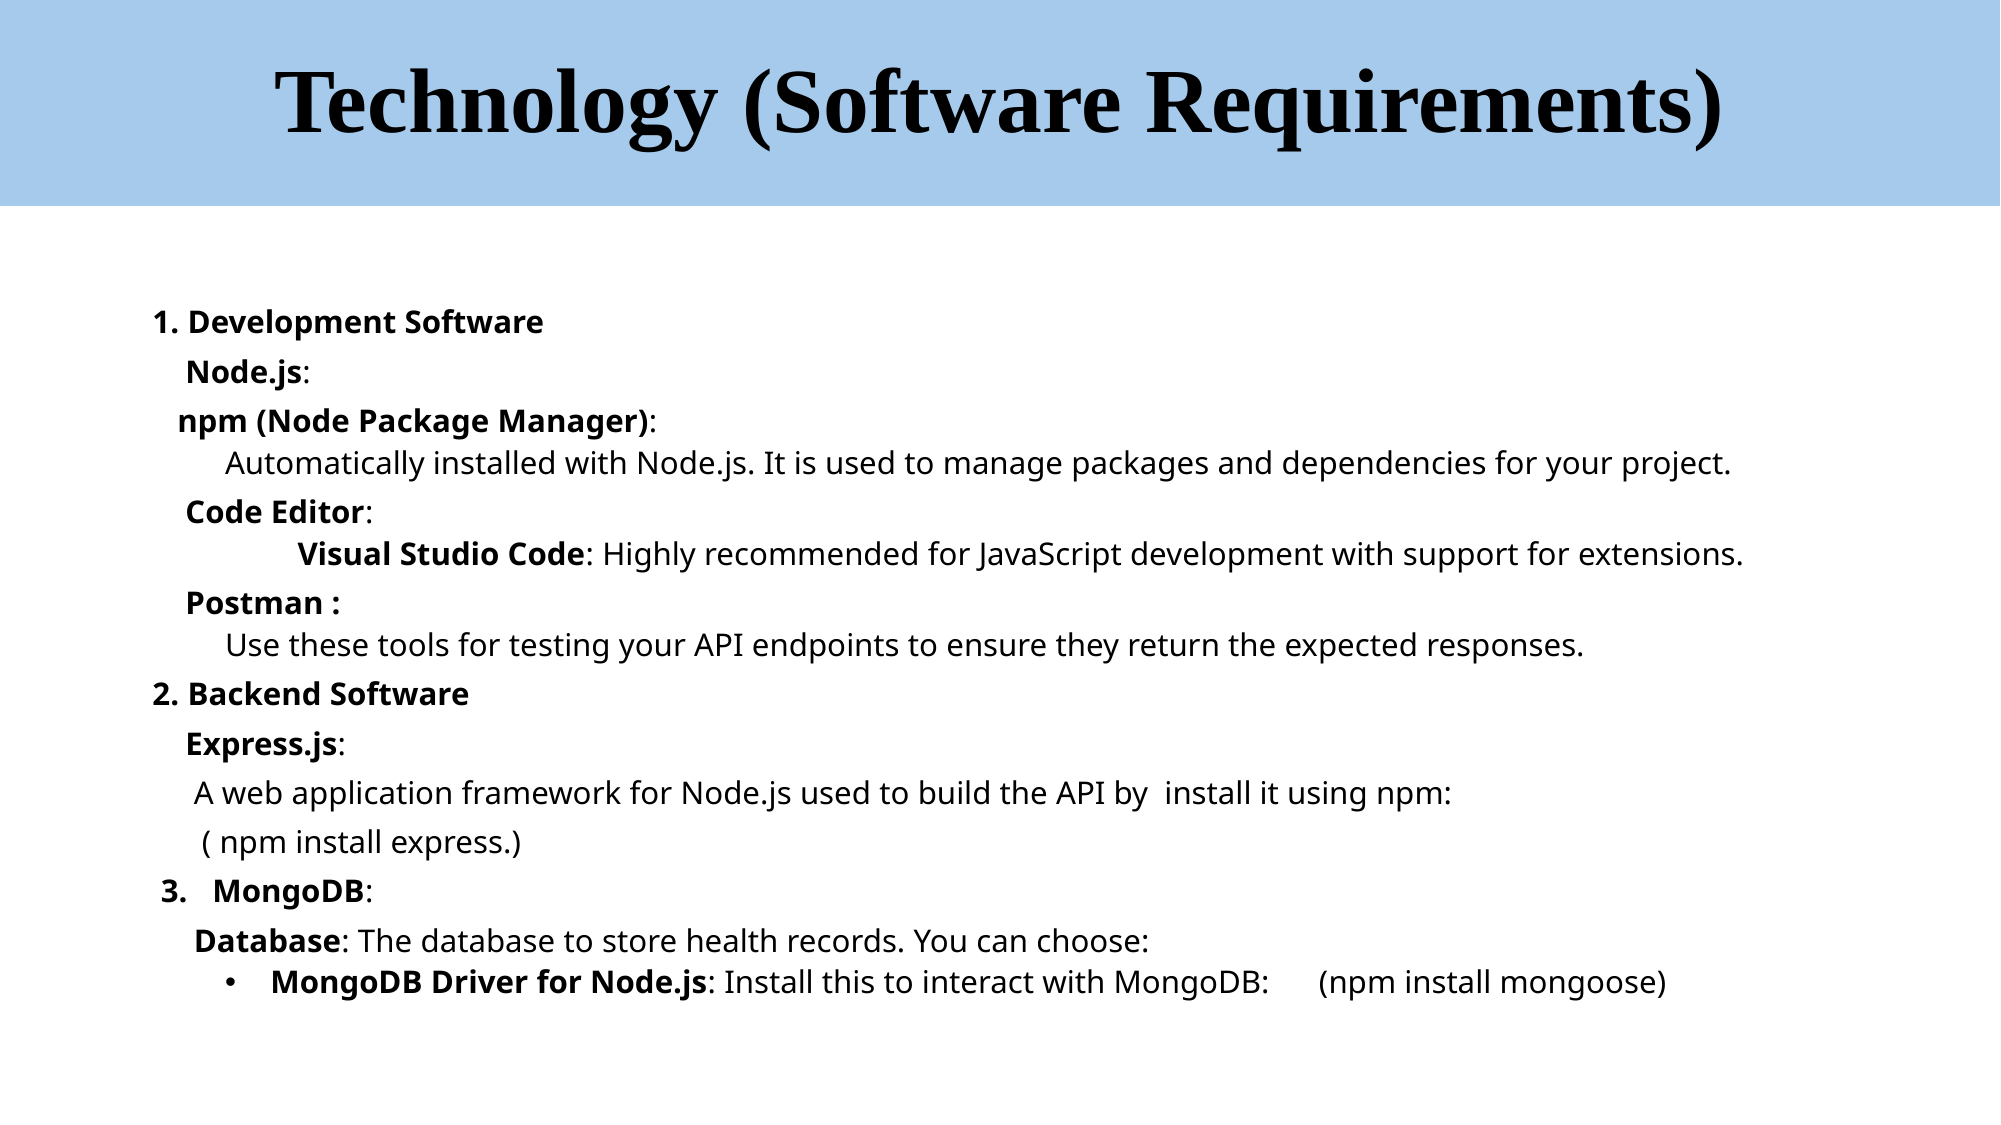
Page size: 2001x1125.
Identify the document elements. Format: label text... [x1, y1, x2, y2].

list 1. Development Software Node.js: npm (Node Package Manager): Automatically installed with Node.js. It is used to manage packages and dependencies for your project. Code Editor: Visual Studio Code: Highly recommended for JavaScript development with support for extensions. Postman : Use these tools for testing your API endpoints to ensure they return the expected responses. 2. Backend Software Express.js: A web application framework for Node.js used to build the API by install it using npm: ( npm install express.) 3. MongoDB: Database: The database to store health records. You can choose: MongoDB Driver for Node.js: Install this to interact with MongoDB: (npm install mongoose) [137, 299, 1863, 1014]
title Technology (Software Requirements) [0, 0, 2000, 206]
